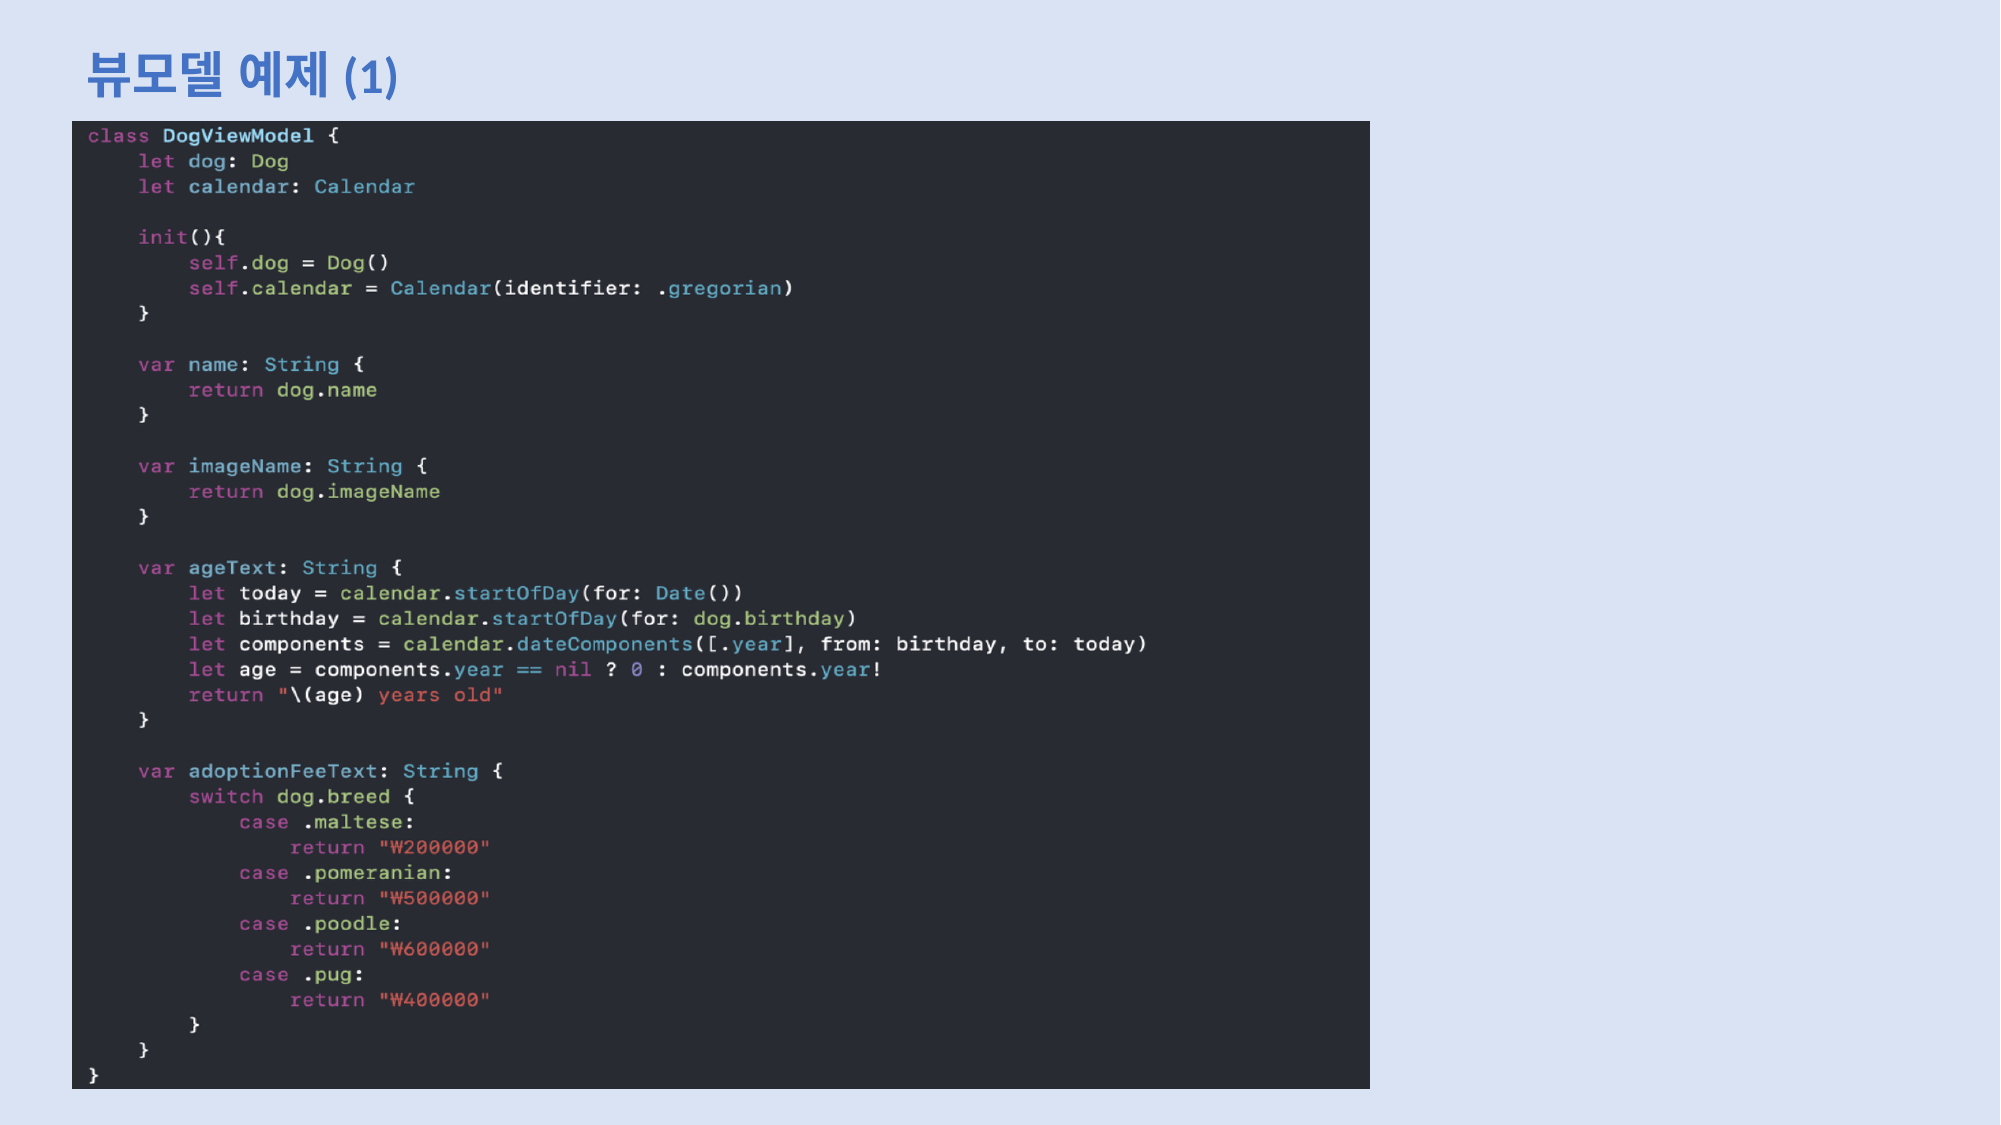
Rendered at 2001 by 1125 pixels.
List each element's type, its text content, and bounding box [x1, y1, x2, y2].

text_box 뷰모델 예제(1) [72, 35, 482, 111]
picture [71, 121, 1370, 1090]
